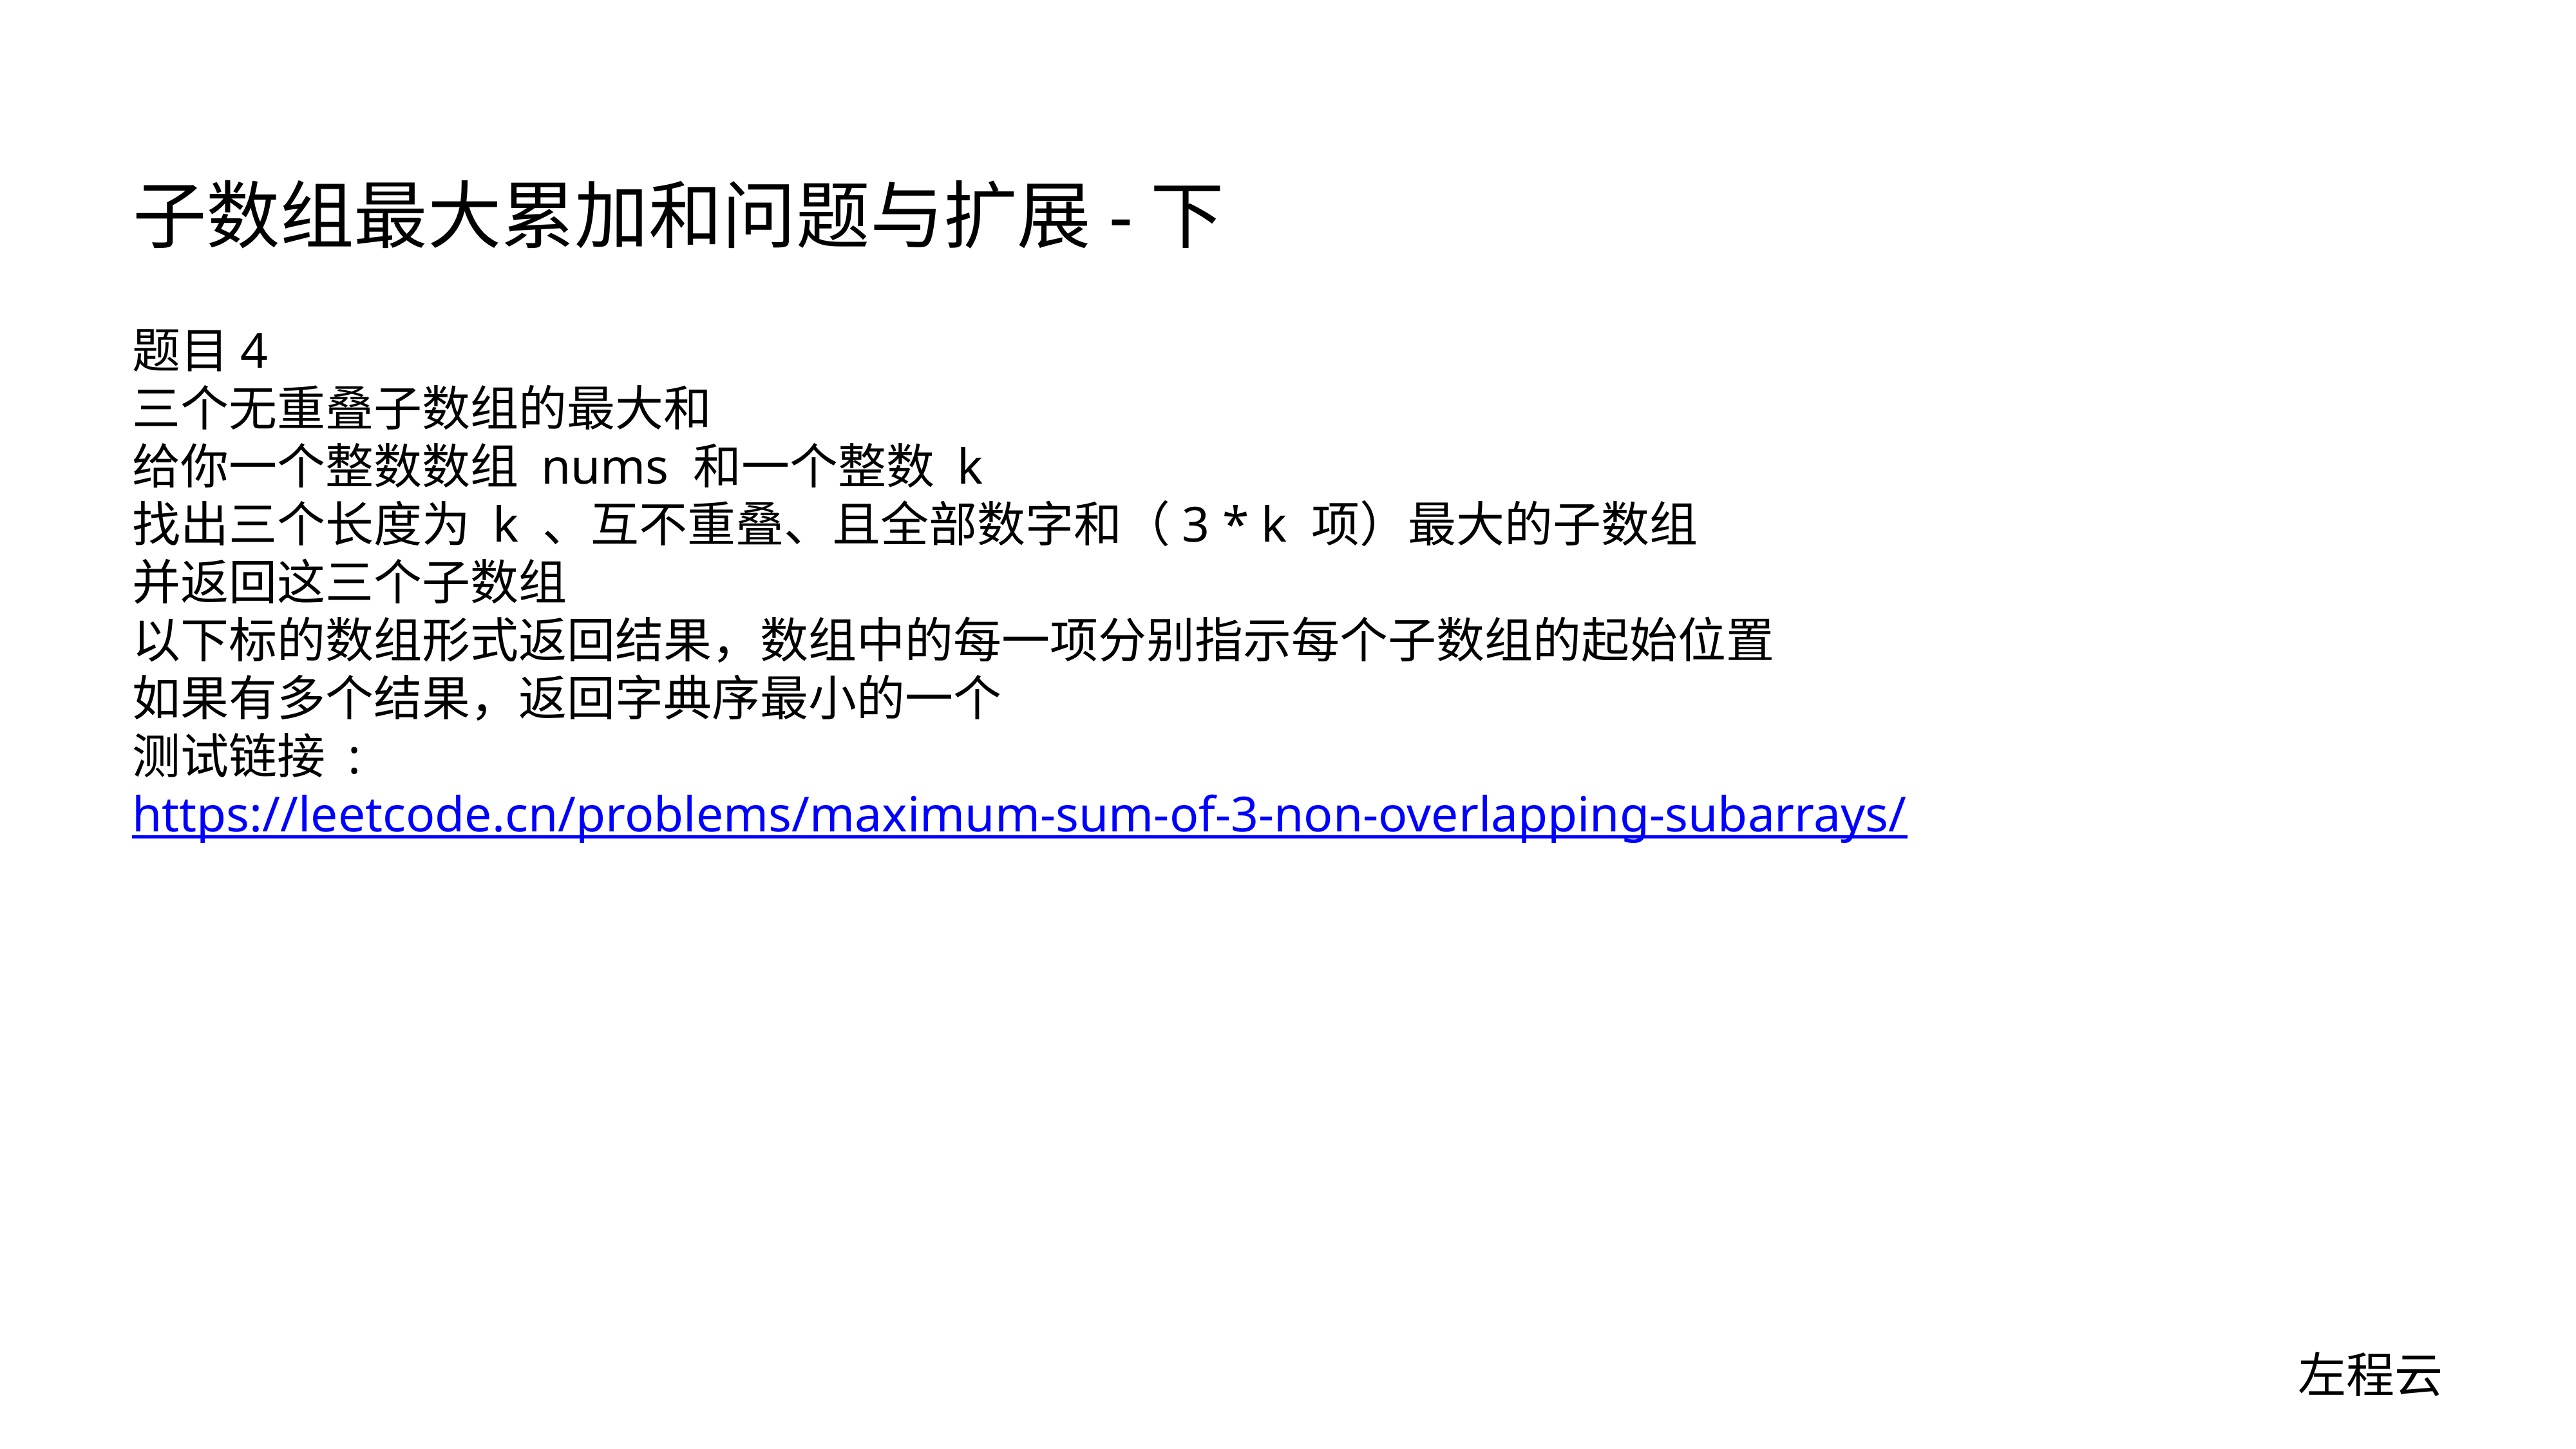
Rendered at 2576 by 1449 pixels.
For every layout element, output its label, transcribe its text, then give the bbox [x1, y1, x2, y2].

text_box 题目4 三个无重叠子数组的最大和 给你一个整数数组 nums 和一个整数 k 找出三个长度为 k 、互不重叠、且全部数字和（3 * k 项）最大的子数组 并返回这三个子数组 以下标的数组形式返回结果，数组中的每一项分别指示每个子数组的起始位置 如果有多个结果，返回字典序最小的一个 测试链接 : https://leetcode.cn/problems/maximum-sum-of-3-non-overlapping-subarrays/ [127, 314, 2449, 1304]
title 子数组最大累加和问题与扩展-下 [127, 48, 2449, 263]
text_box 左程云 [127, 1339, 2449, 1408]
